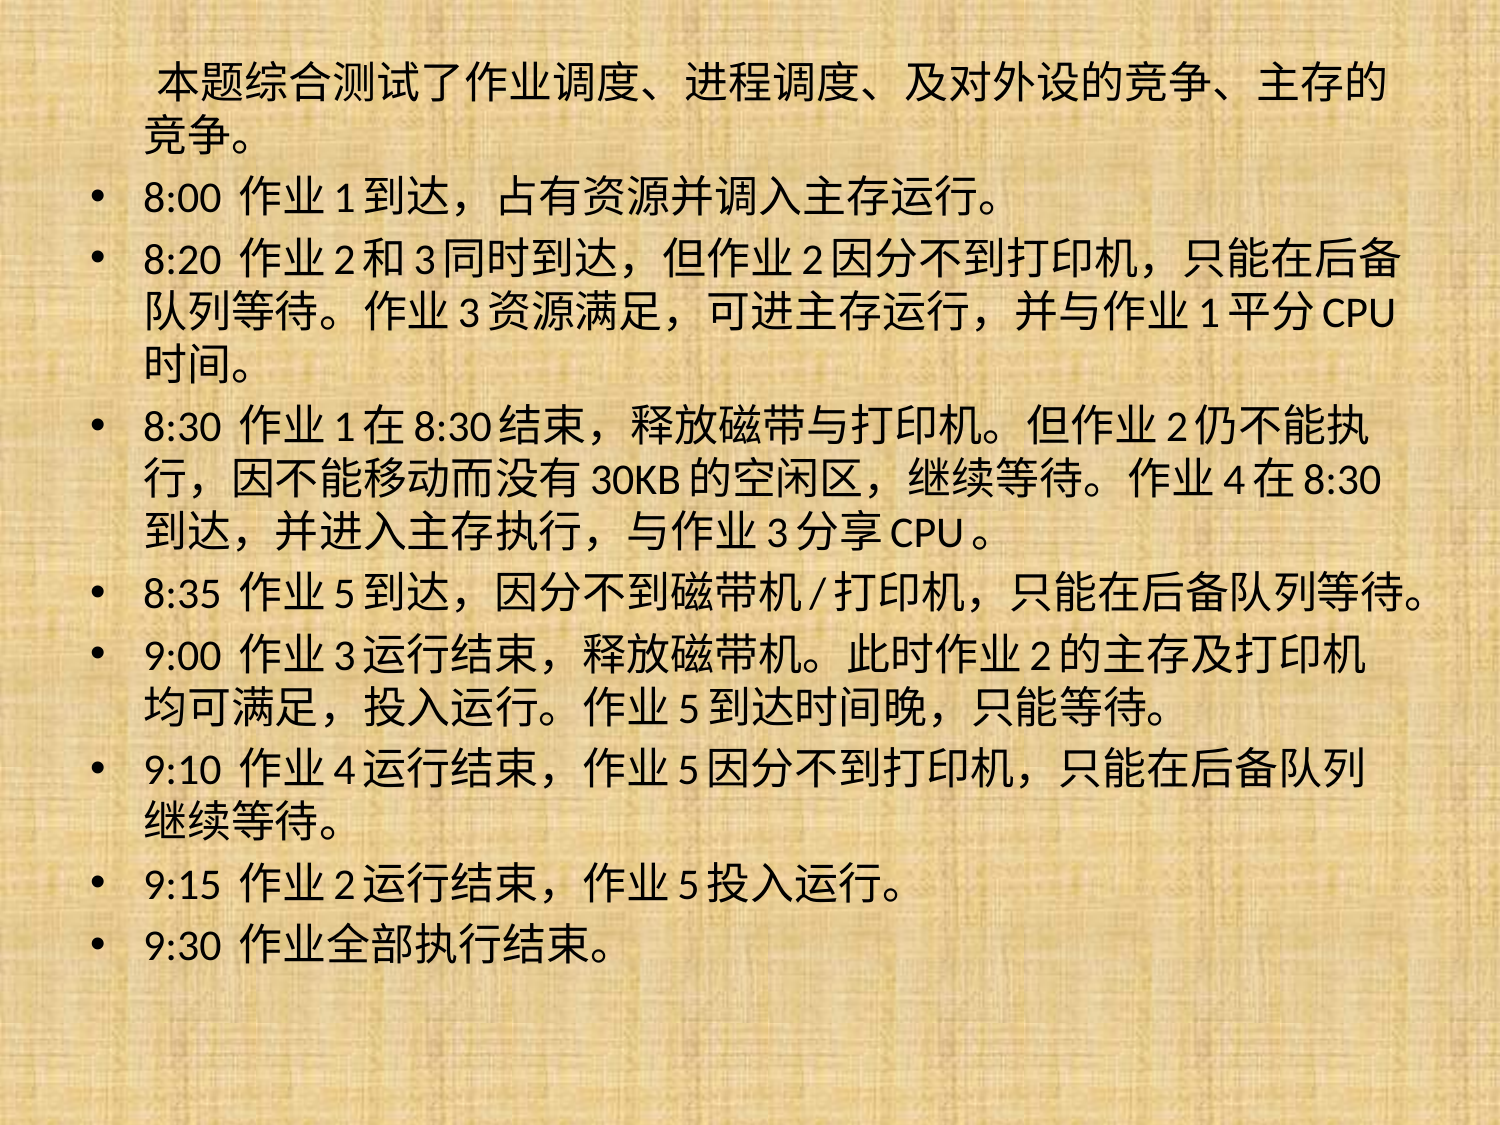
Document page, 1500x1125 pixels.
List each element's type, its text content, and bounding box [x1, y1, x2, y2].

picture [0, 0, 1500, 1125]
list 本题综合测试了作业调度、进程调度、及对外设的竞争、主存的竞争。 8:00 作业1到达，占有资源并调入主存运行。 8:20 作业2和3同时到达，但作业2因分不到打印机，只能在后备队列等待。作业3资源满足，可进主存运行，并与作业1平分CPU时间。 8:30 作业1在8:30结束，释放磁带与打印机。但作业2仍不能执行，因不能移动而没有30KB的空闲区，继续等待。作业4在8:30到达，并进入主存执行，与作业3分享CPU。 8:35 作业5到达，因分不到磁带机/打印机，只能在后备队列等待。 9:00 作业3运行结束，释放磁带机。此时作业2的主存及打印机均可满足，投入运行。作业5到达时间晚，只能等待。 9:10 作业4运行结束，作业5因分不到打印机，只能在后备队列继续等待。 9:15 作业2运行结束，作业5投入运行。 9:30 作业全部执行结束。 [75, 46, 1425, 1005]
